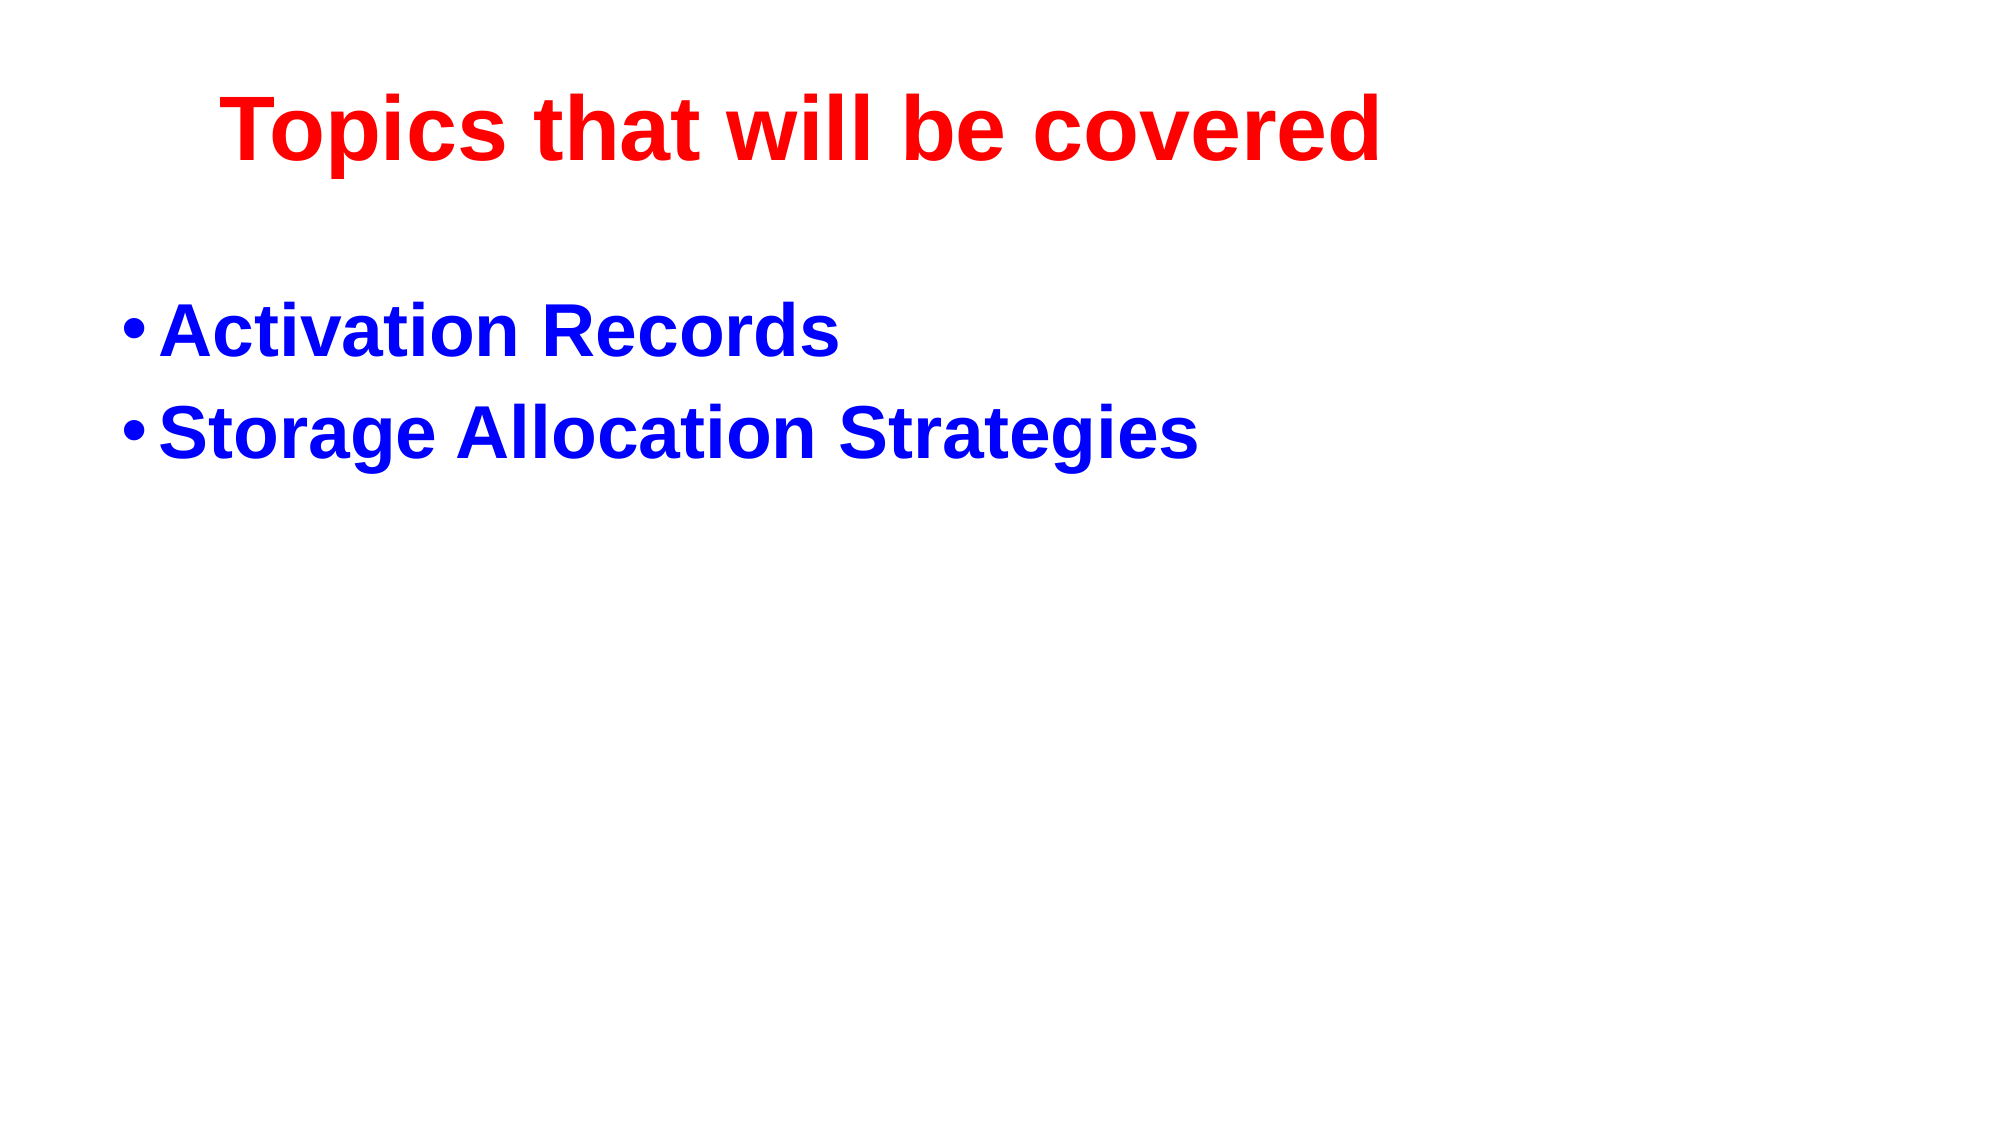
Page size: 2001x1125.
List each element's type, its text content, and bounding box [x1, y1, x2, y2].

list Activation Records Storage Allocation Strategies [106, 284, 1908, 1063]
title Topics that will be covered [205, 62, 1795, 199]
